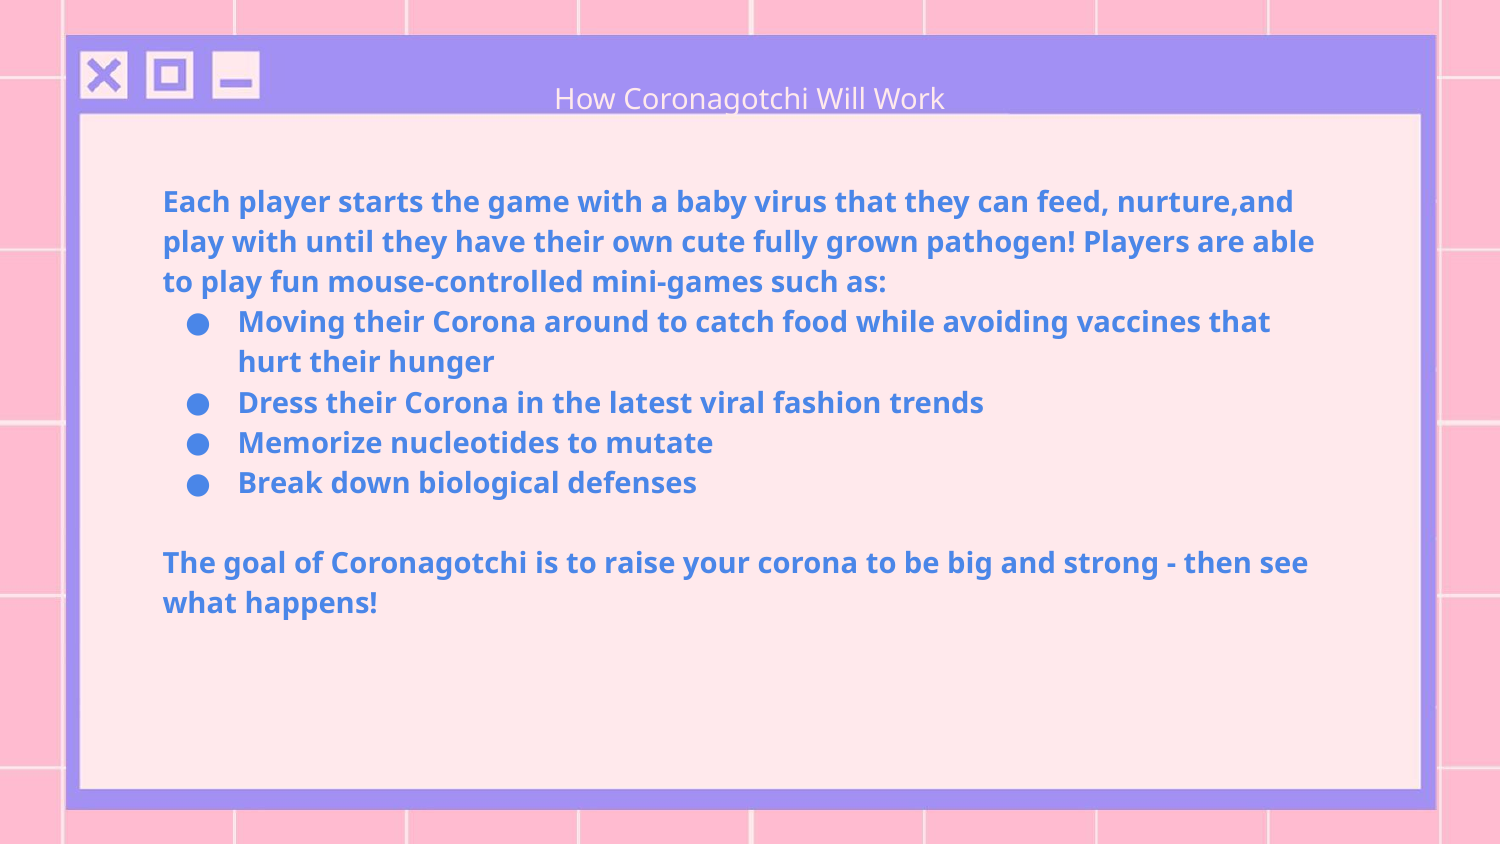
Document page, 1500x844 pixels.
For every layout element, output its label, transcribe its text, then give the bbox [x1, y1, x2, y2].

title How Coronagotchi Will Work [341, 47, 1159, 131]
subtitle Each player starts the game with a baby virus that they can feed, nurture,and play with until they have their own cute fully grown pathogen! Players are able to play fun mouse-controlled mini-games such as: Moving their Corona around to catch food while avoiding vaccines that hurt their hunger Dress their Corona in the latest viral fashion trends Memorize nucleotides to mutate Break down biological defenses The goal of Coronagotchi is to raise your corona to be big and strong - then see what happens! [147, 162, 1353, 748]
picture [0, 0, 1500, 844]
